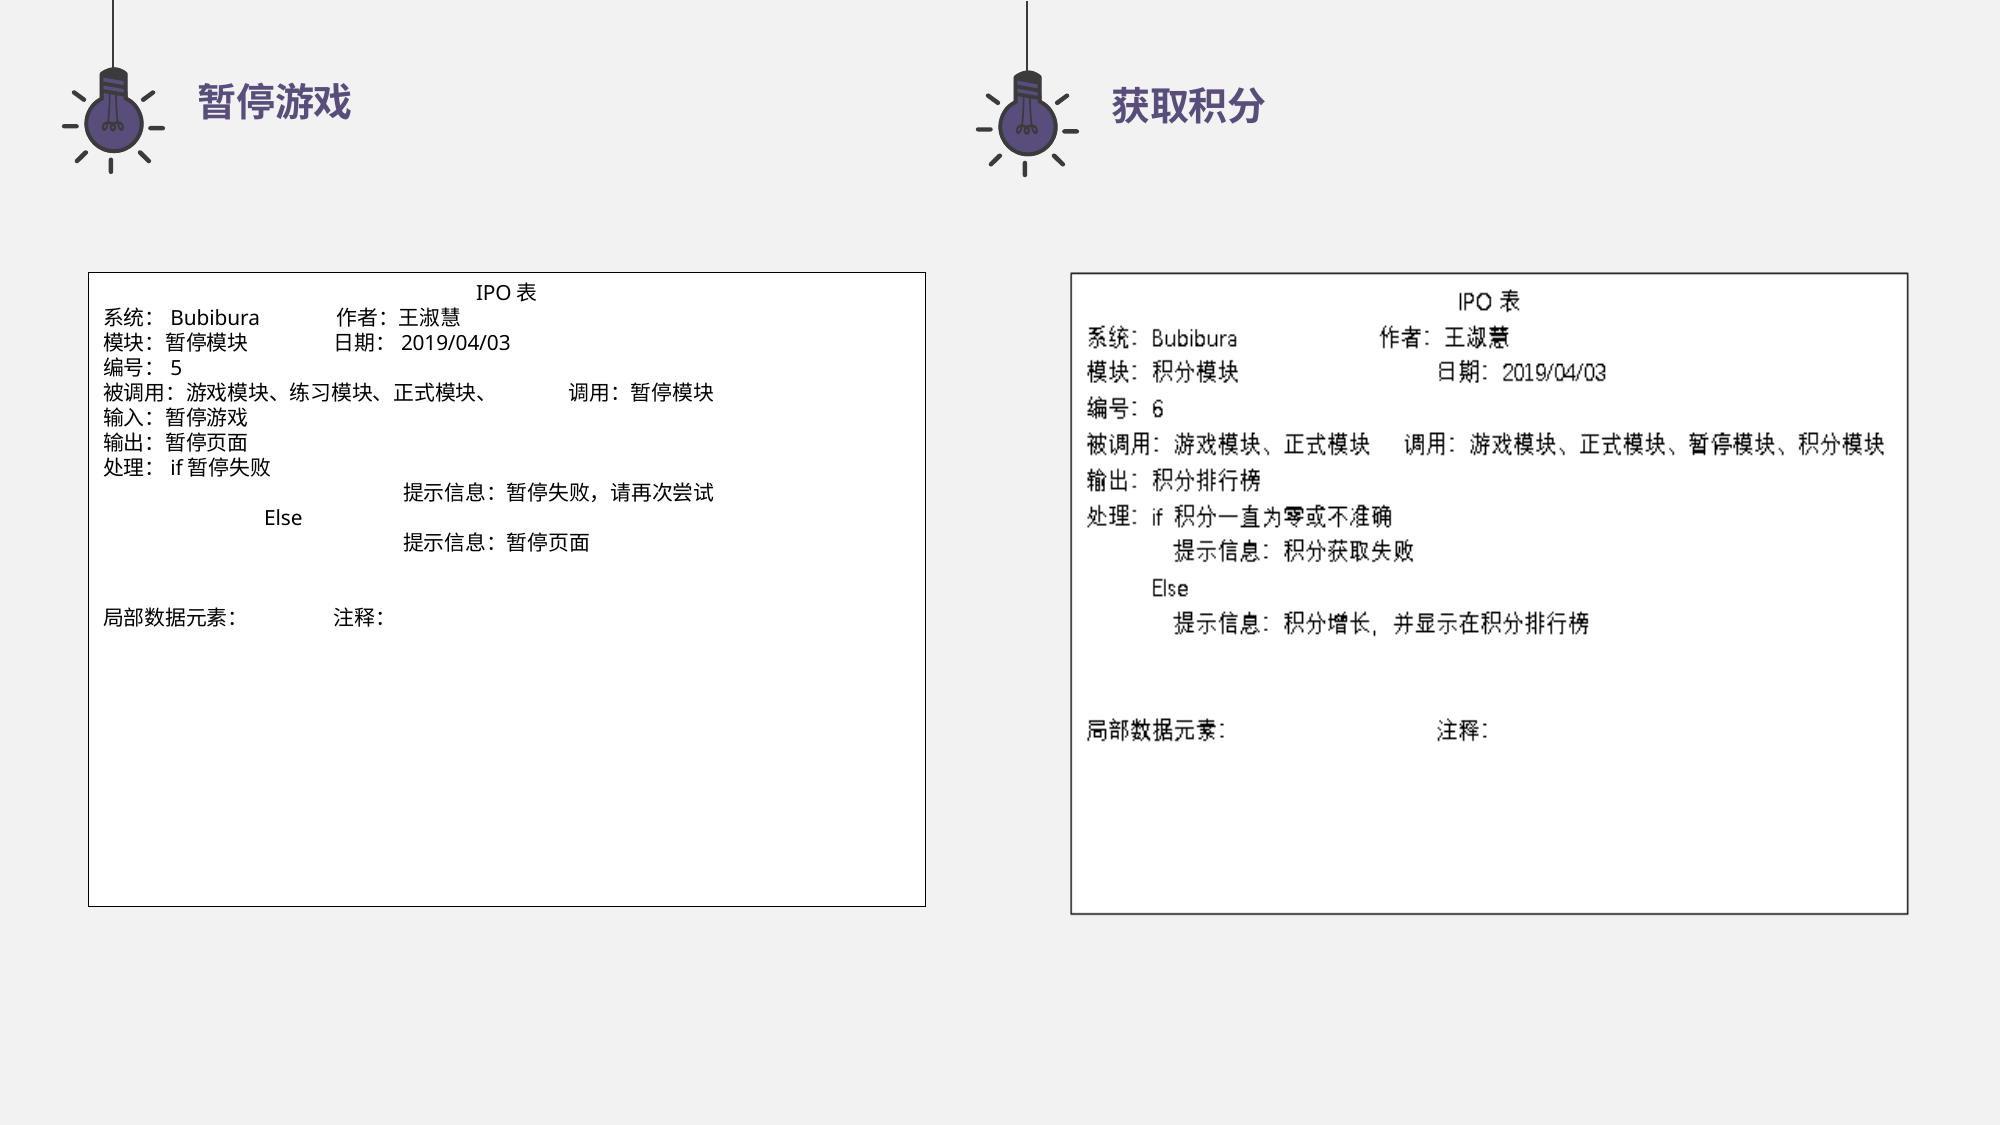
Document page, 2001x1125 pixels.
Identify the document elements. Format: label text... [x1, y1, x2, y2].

picture [1069, 271, 1912, 917]
text_box 暂停游戏 [182, 70, 368, 132]
text_box IPO表 系统：Bubibura 作者：王淑慧 模块：暂停模块 日期：2019/04/03 编号：5 被调用：游戏模块、练习模块、正式模块、 调用：暂停模块 输入：暂停游戏 输出：暂停页面 处理：if暂停失败 提示信息：暂停失败，请再次尝试 Else 提示信息：暂停页面 局部数据元素： 注释： [88, 272, 926, 907]
text_box 获取积分 [1096, 73, 1282, 136]
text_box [975, 0, 1080, 178]
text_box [61, 0, 166, 175]
